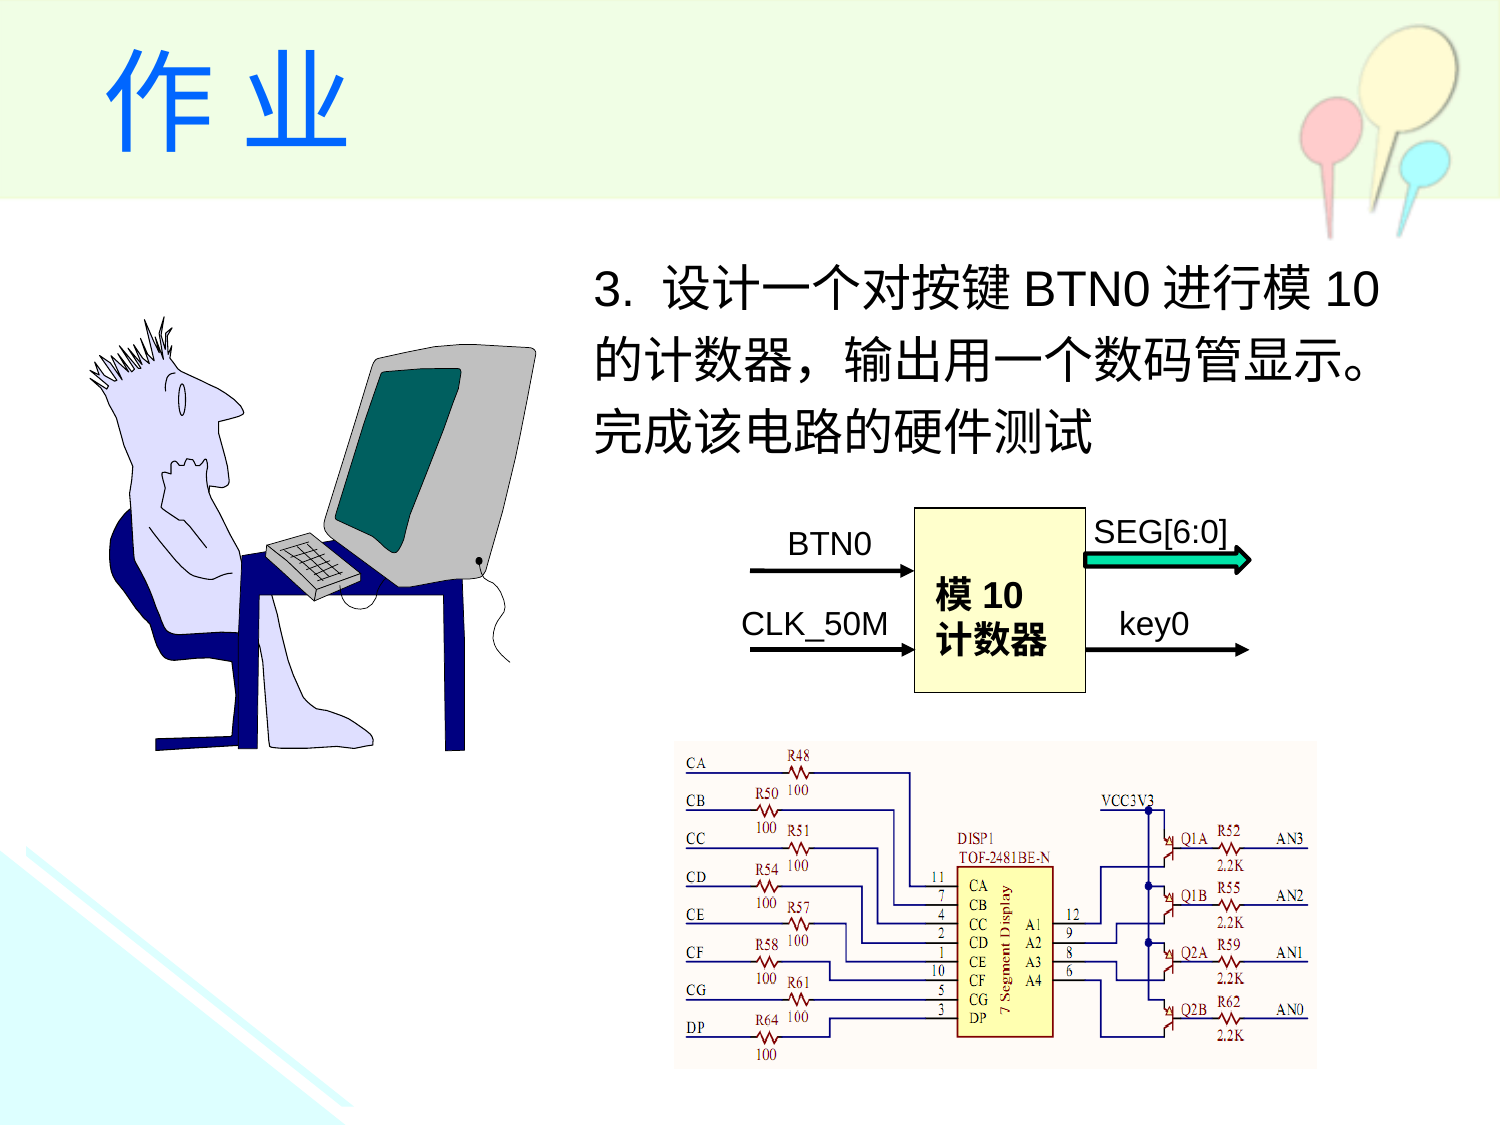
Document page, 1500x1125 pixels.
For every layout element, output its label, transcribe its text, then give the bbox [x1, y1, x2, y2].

title 作 业 [87, 11, 1123, 185]
text_box 3. 设计一个对按键BTN0进行模10的计数器，输出用一个数码管显示。完成该电路的硬件测试 [578, 236, 1412, 565]
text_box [726, 503, 1297, 693]
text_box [88, 314, 538, 754]
picture [0, 0, 1500, 1125]
